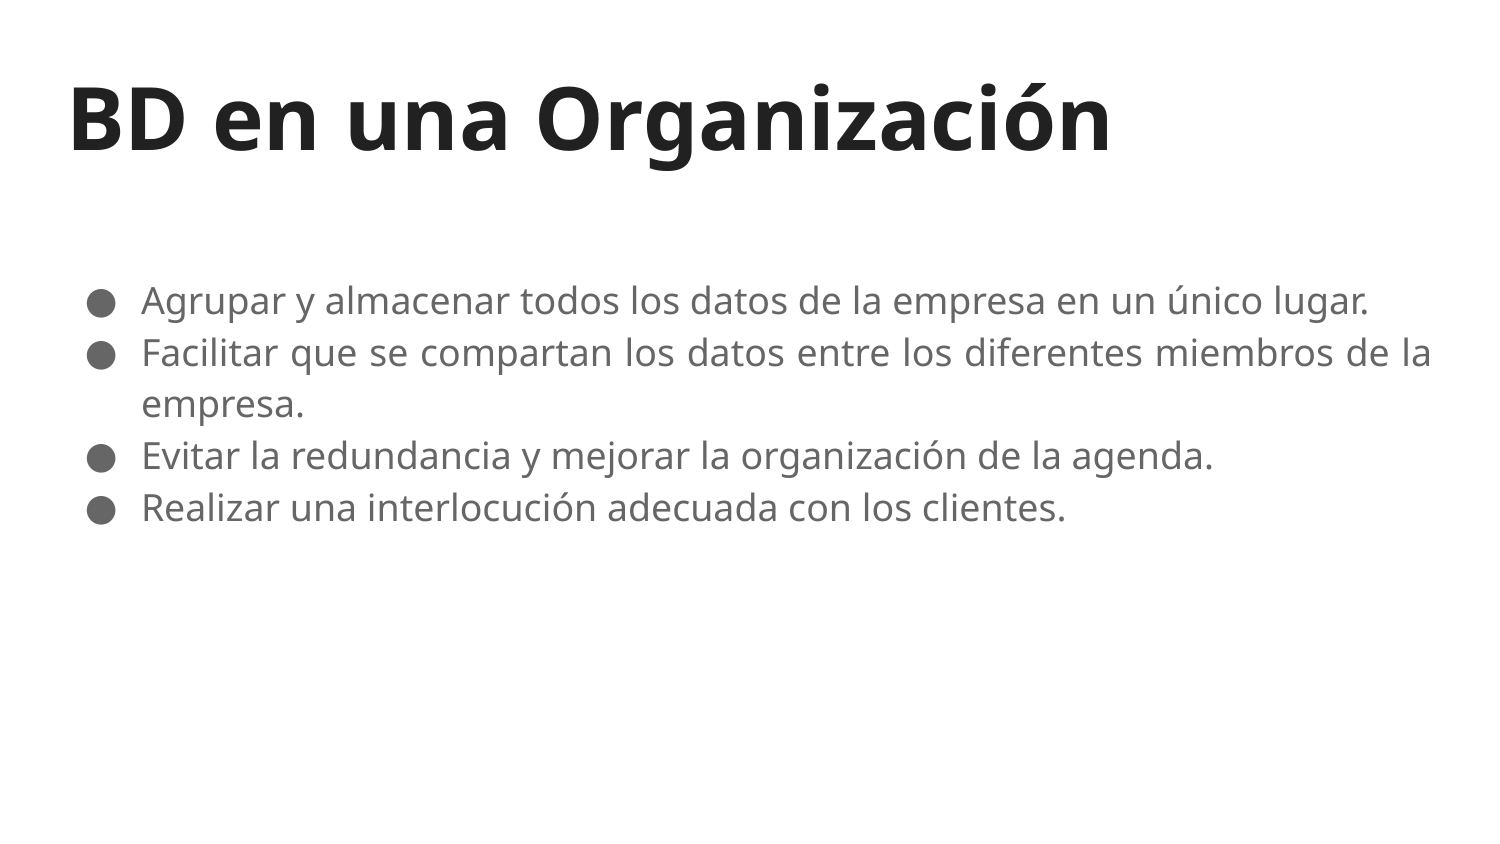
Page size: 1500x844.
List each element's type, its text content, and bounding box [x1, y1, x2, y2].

list Agrupar y almacenar todos los datos de la empresa en un único lugar. Facilitar que se compartan los datos entre los diferentes miembros de la empresa. Evitar la redundancia y mejorar la organización de la agenda. Realizar una interlocución adecuada con los clientes. [51, 193, 1449, 721]
title BD en una Organización [51, 48, 1449, 180]
